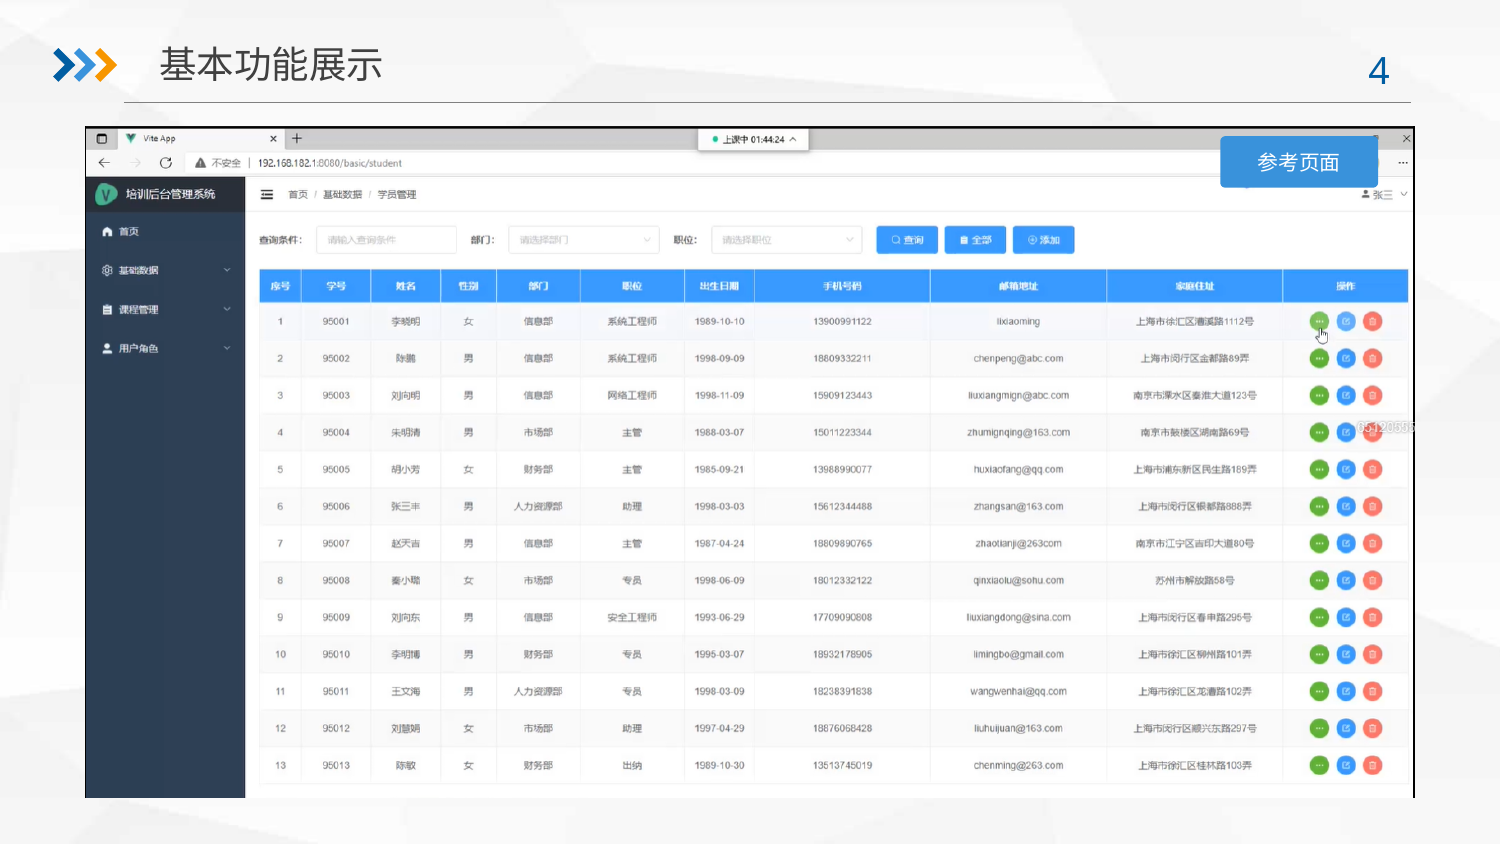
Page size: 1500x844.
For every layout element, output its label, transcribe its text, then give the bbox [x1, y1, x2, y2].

text_box 基本功能展示 [135, 32, 408, 95]
picture [0, 0, 1500, 844]
